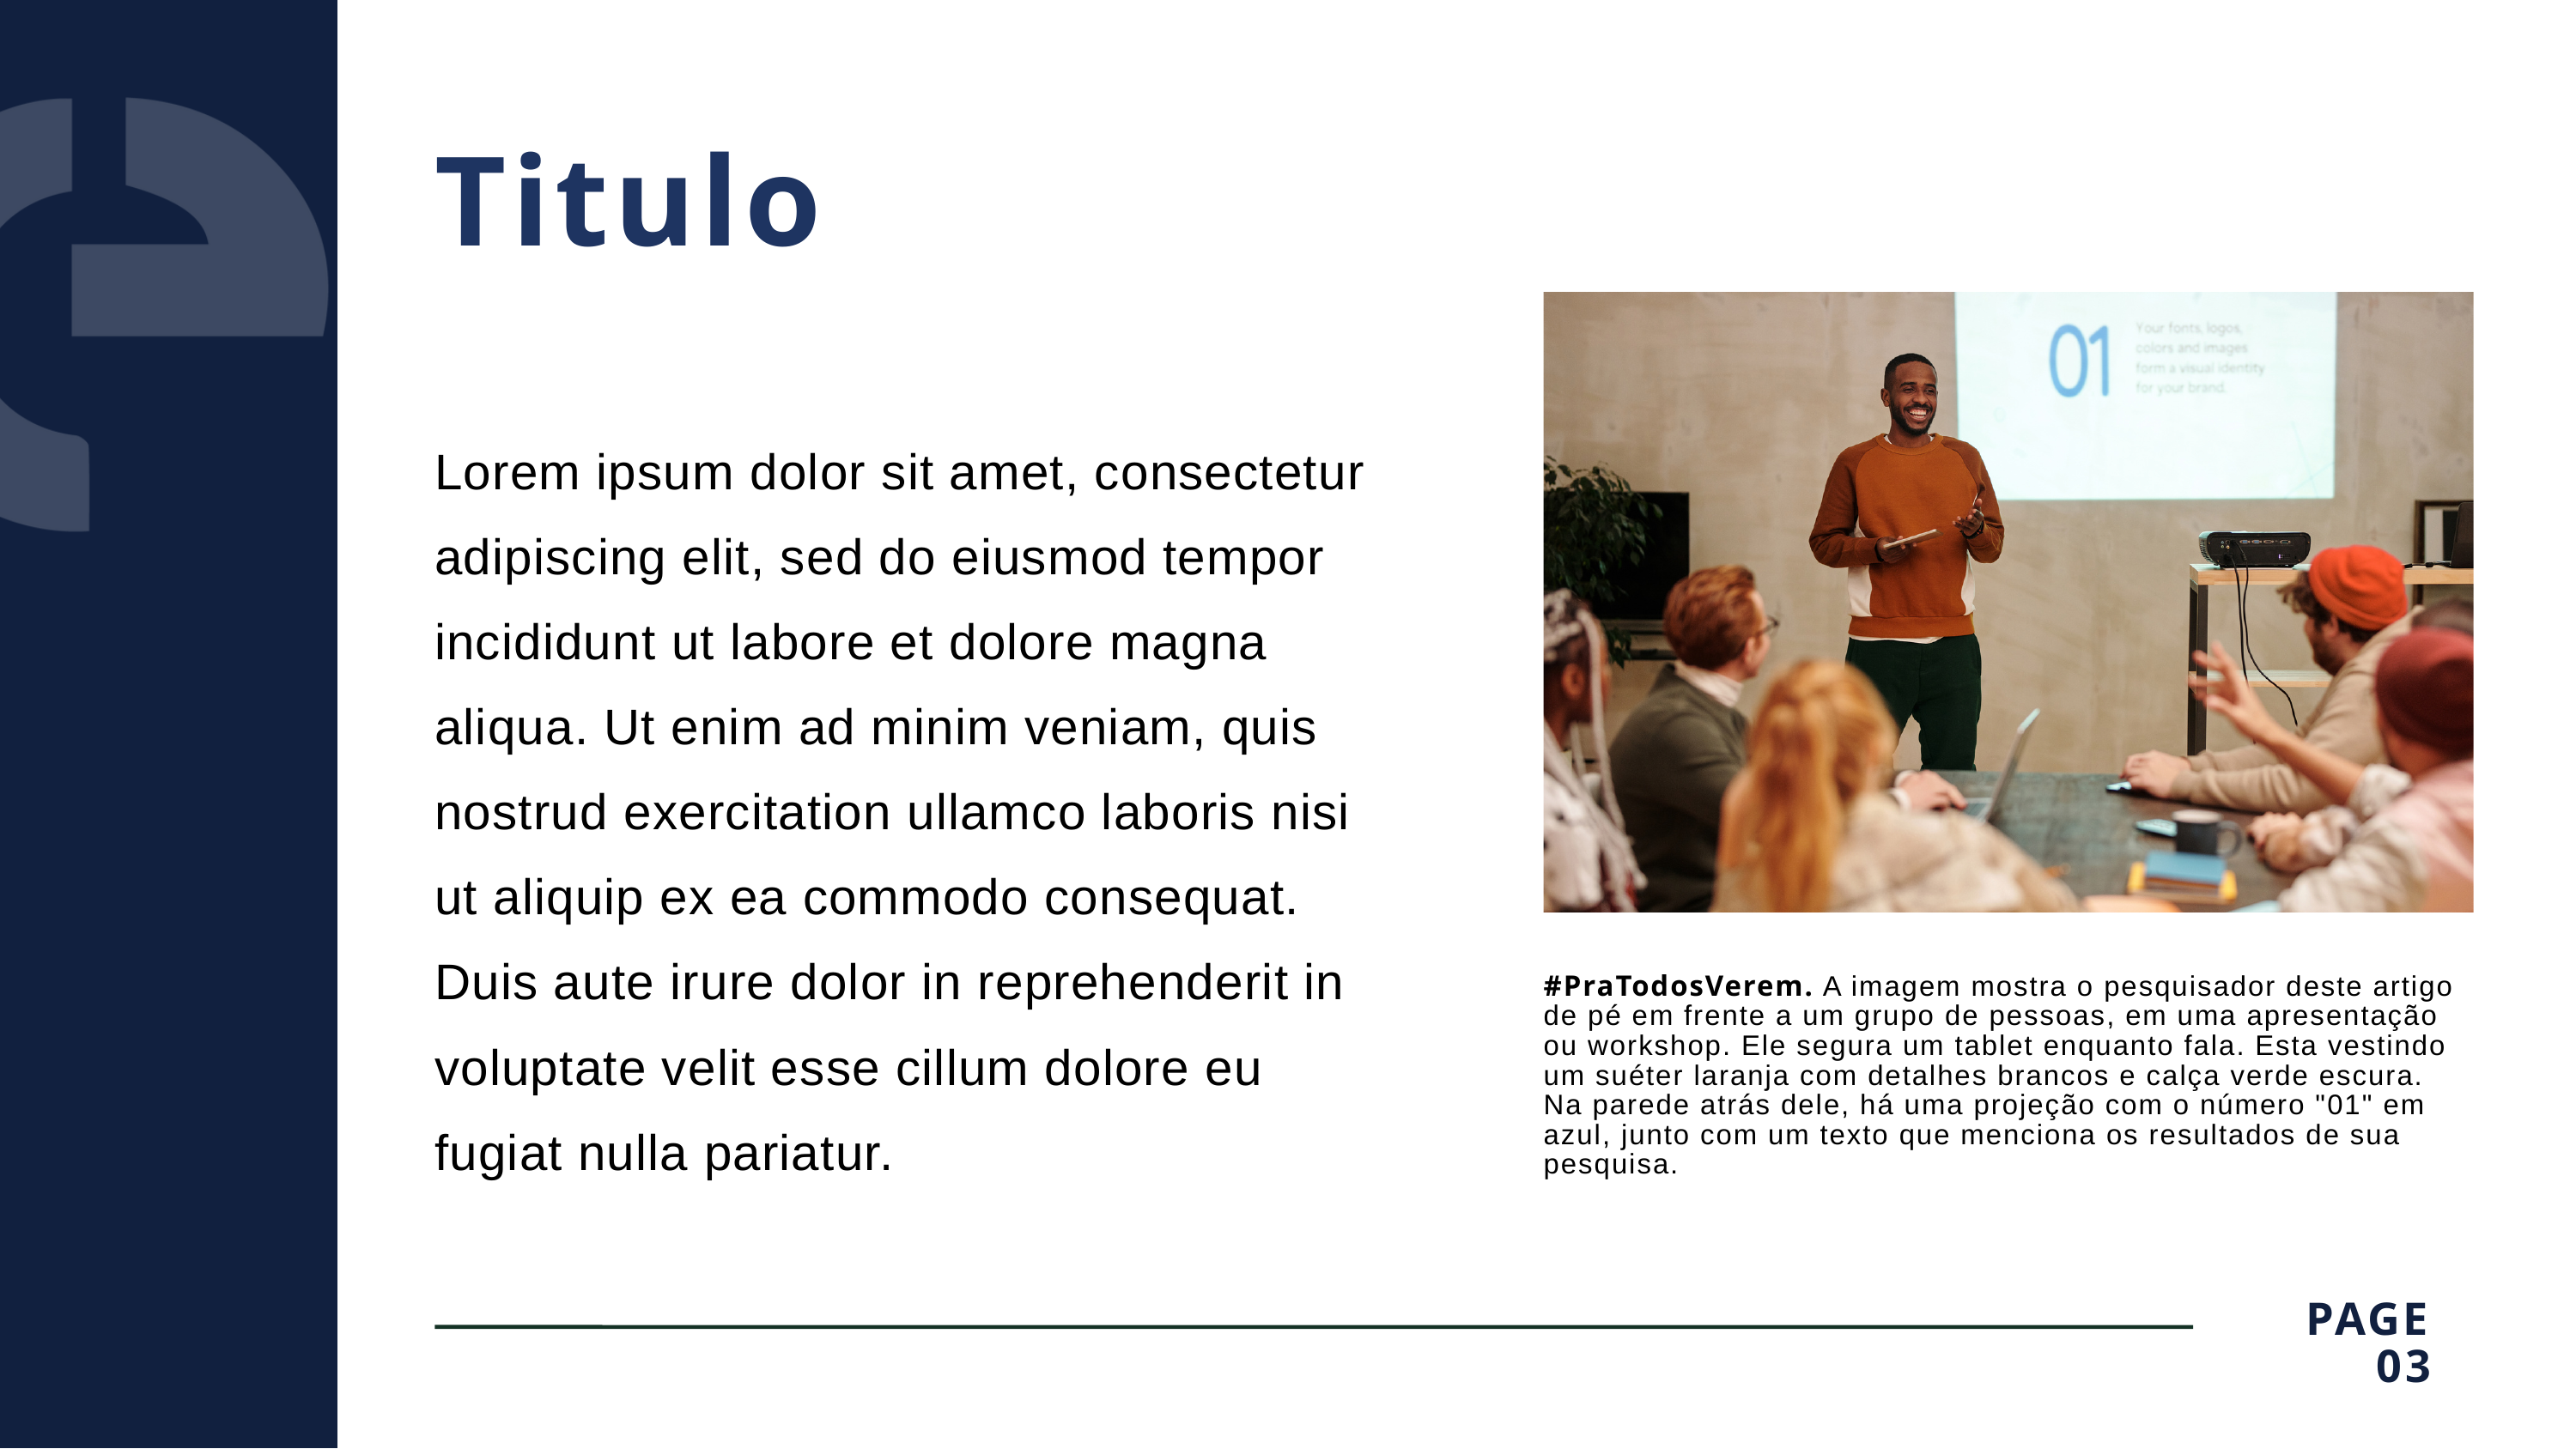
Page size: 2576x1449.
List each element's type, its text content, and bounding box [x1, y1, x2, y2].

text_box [0, 0, 2194, 1449]
text_box [2197, 292, 2474, 912]
text_box PAGE 03 [2250, 1297, 2432, 1391]
text_box #PraTodosVerem. A imagem mostra o pesquisador deste artigo de pé em frente a um grupo de pessoas, em uma apresentação ou workshop. Ele segura um tablet enquanto fala. Esta vestindo um suéter laranja com detalhes brancos e calça verde escura. Na parede atrás dele, há uma projeção com o número "01" em azul, junto com um texto que menciona os resultados de sua pesquisa. [2197, 972, 2474, 1180]
